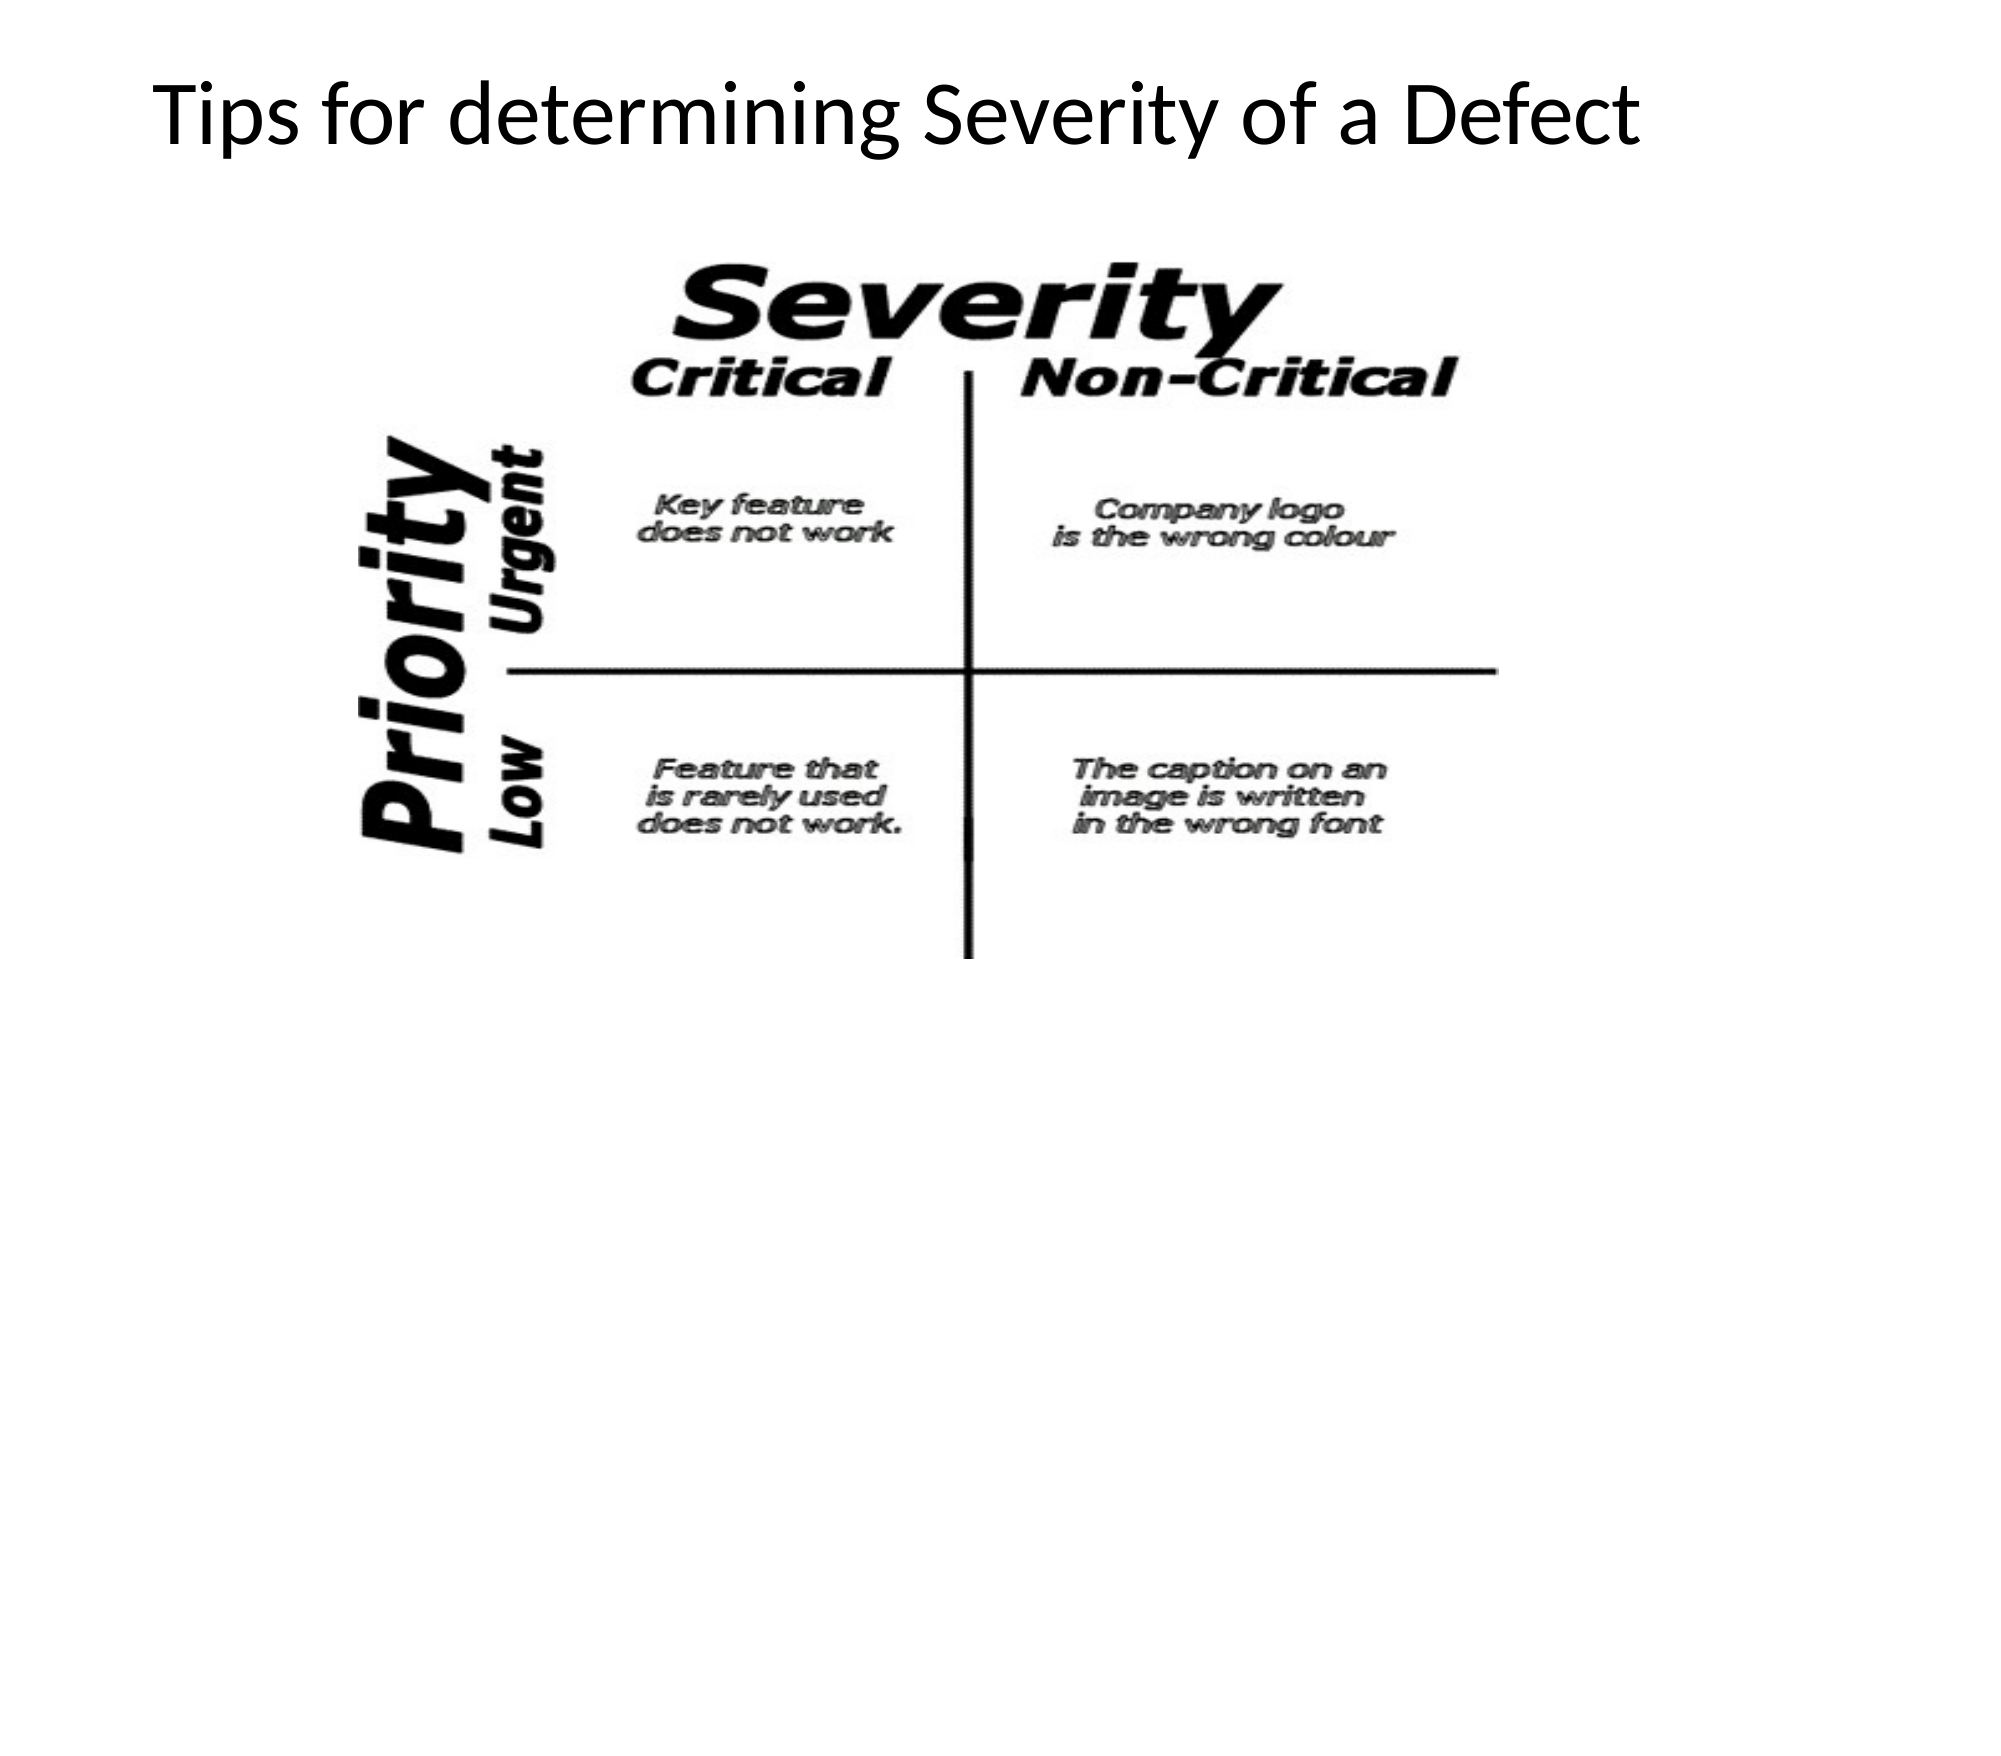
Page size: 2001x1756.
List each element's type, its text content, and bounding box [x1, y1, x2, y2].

picture [357, 261, 1499, 959]
title Tips for determining Severity of a Defect [150, 50, 1653, 346]
